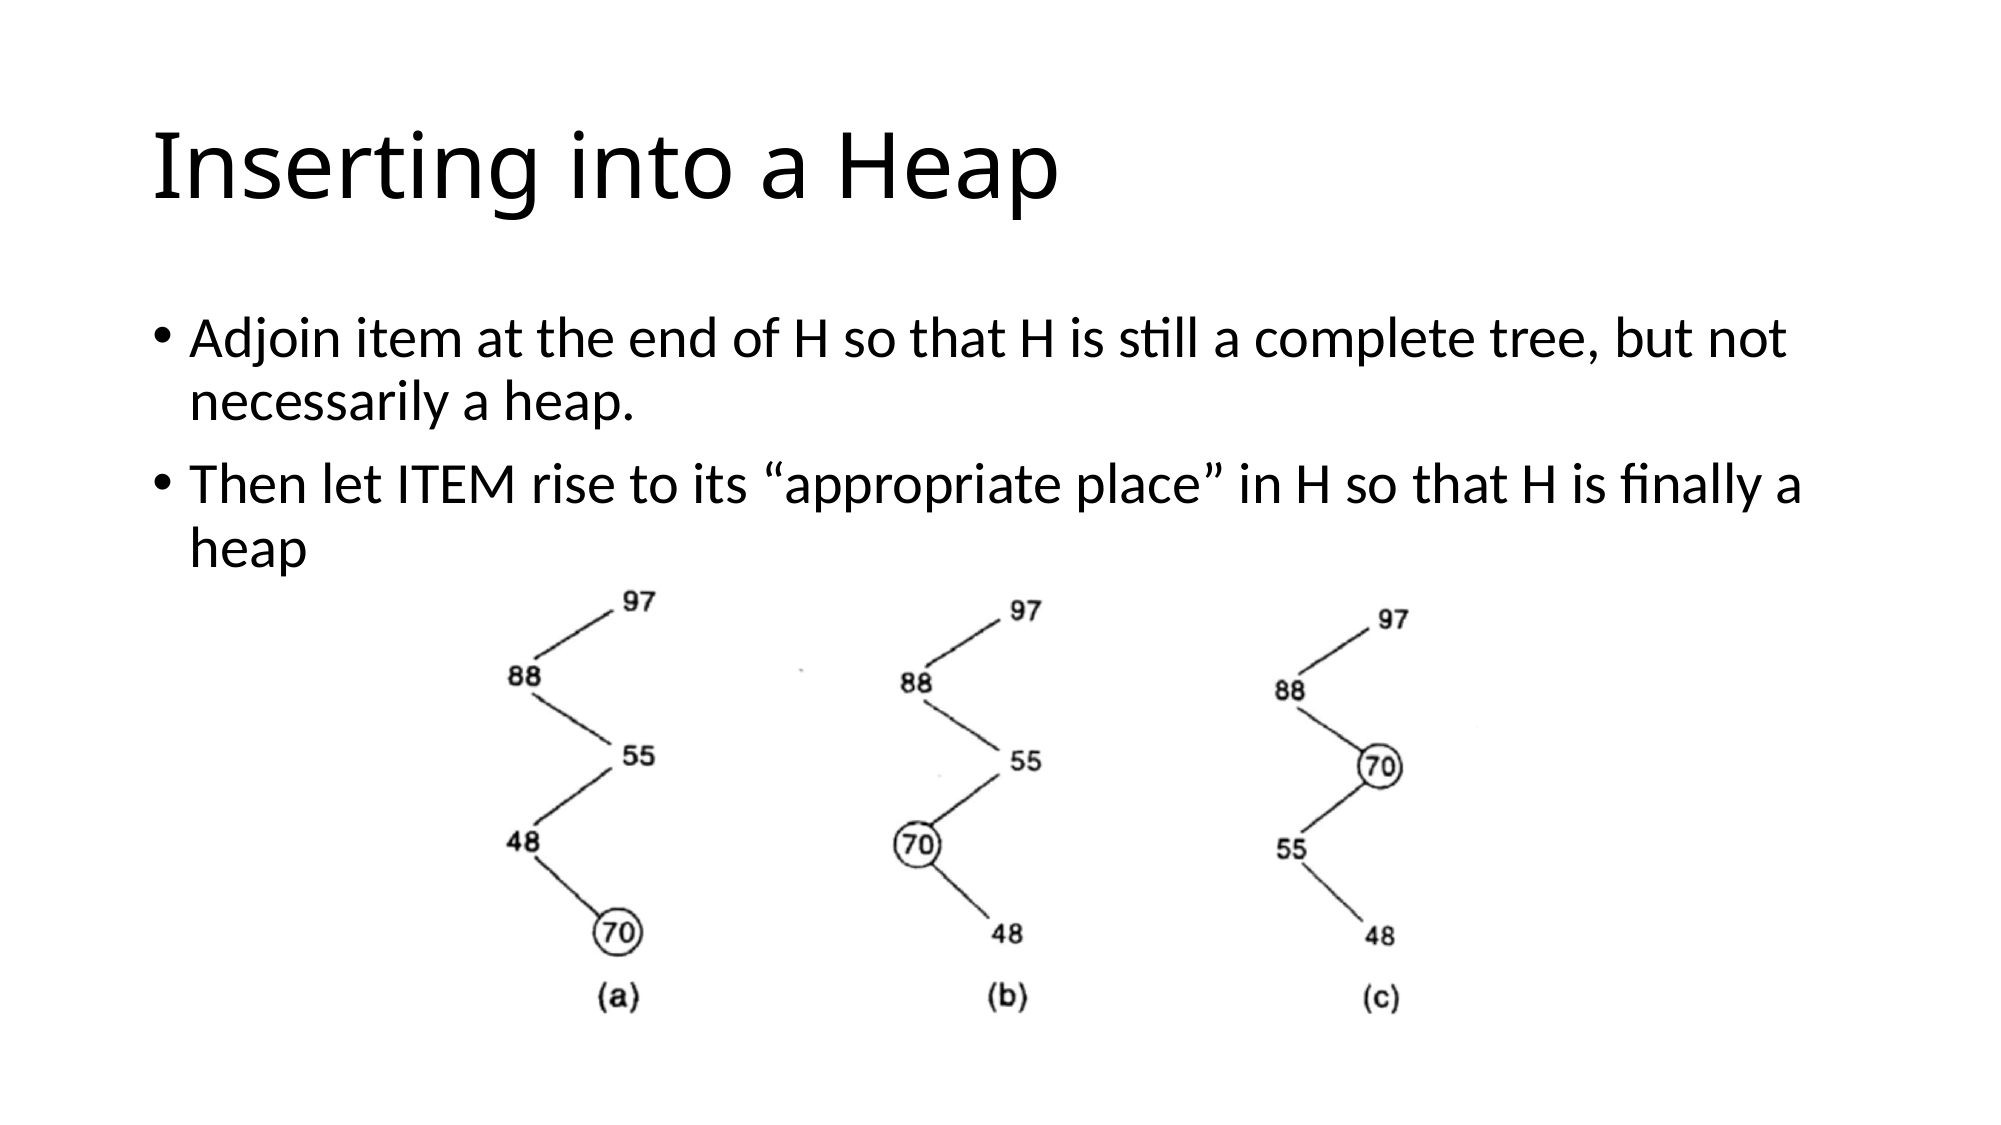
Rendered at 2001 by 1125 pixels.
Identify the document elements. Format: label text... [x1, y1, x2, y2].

picture [443, 555, 1486, 1078]
title Inserting into a Heap [137, 59, 1863, 278]
list Adjoin item at the end of H so that H is still a complete tree, but not necessarily a heap. Then let ITEM rise to its “appropriate place” in H so that H is finally a heap [137, 299, 1863, 1014]
